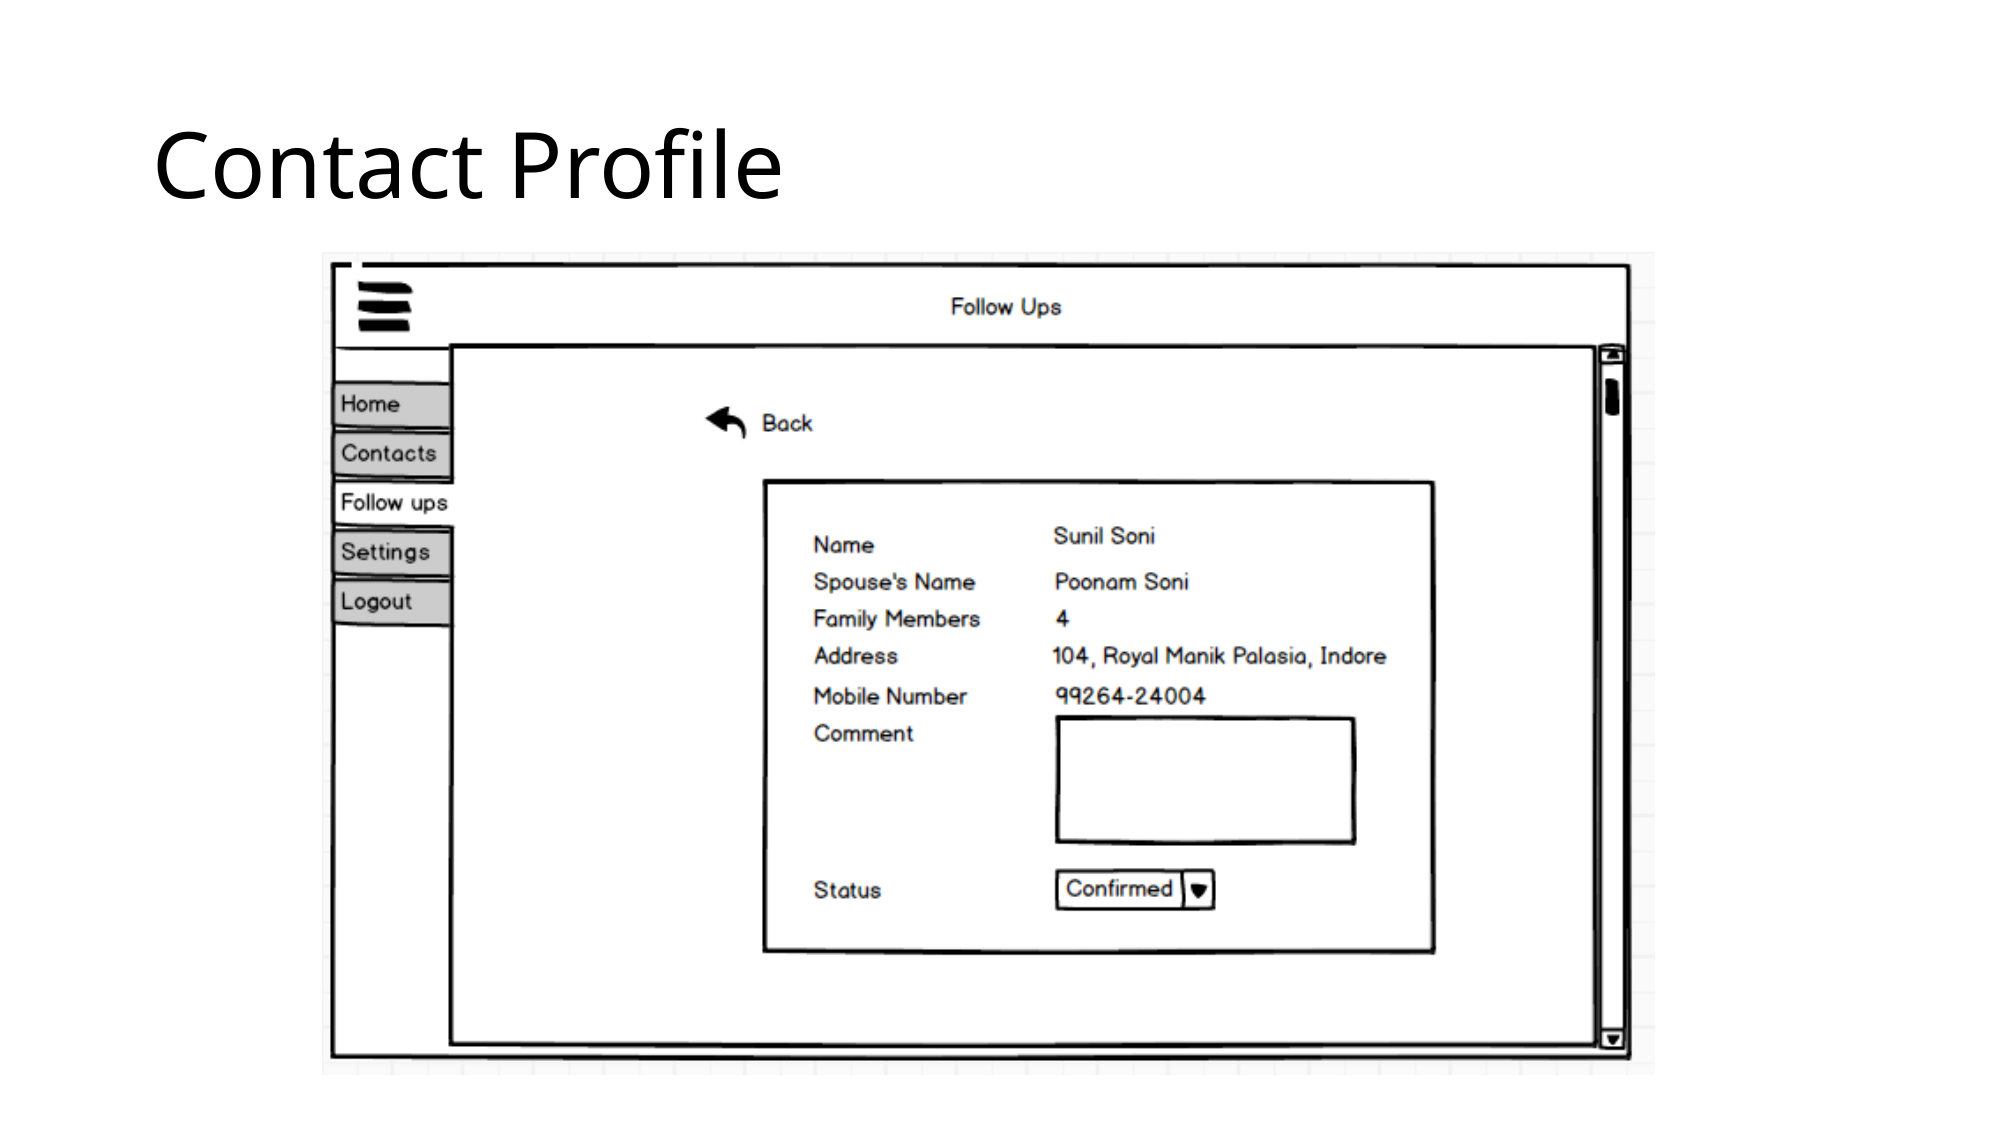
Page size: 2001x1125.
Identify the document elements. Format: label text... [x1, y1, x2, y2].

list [322, 252, 1655, 1075]
title Contact Profile [137, 59, 1863, 278]
